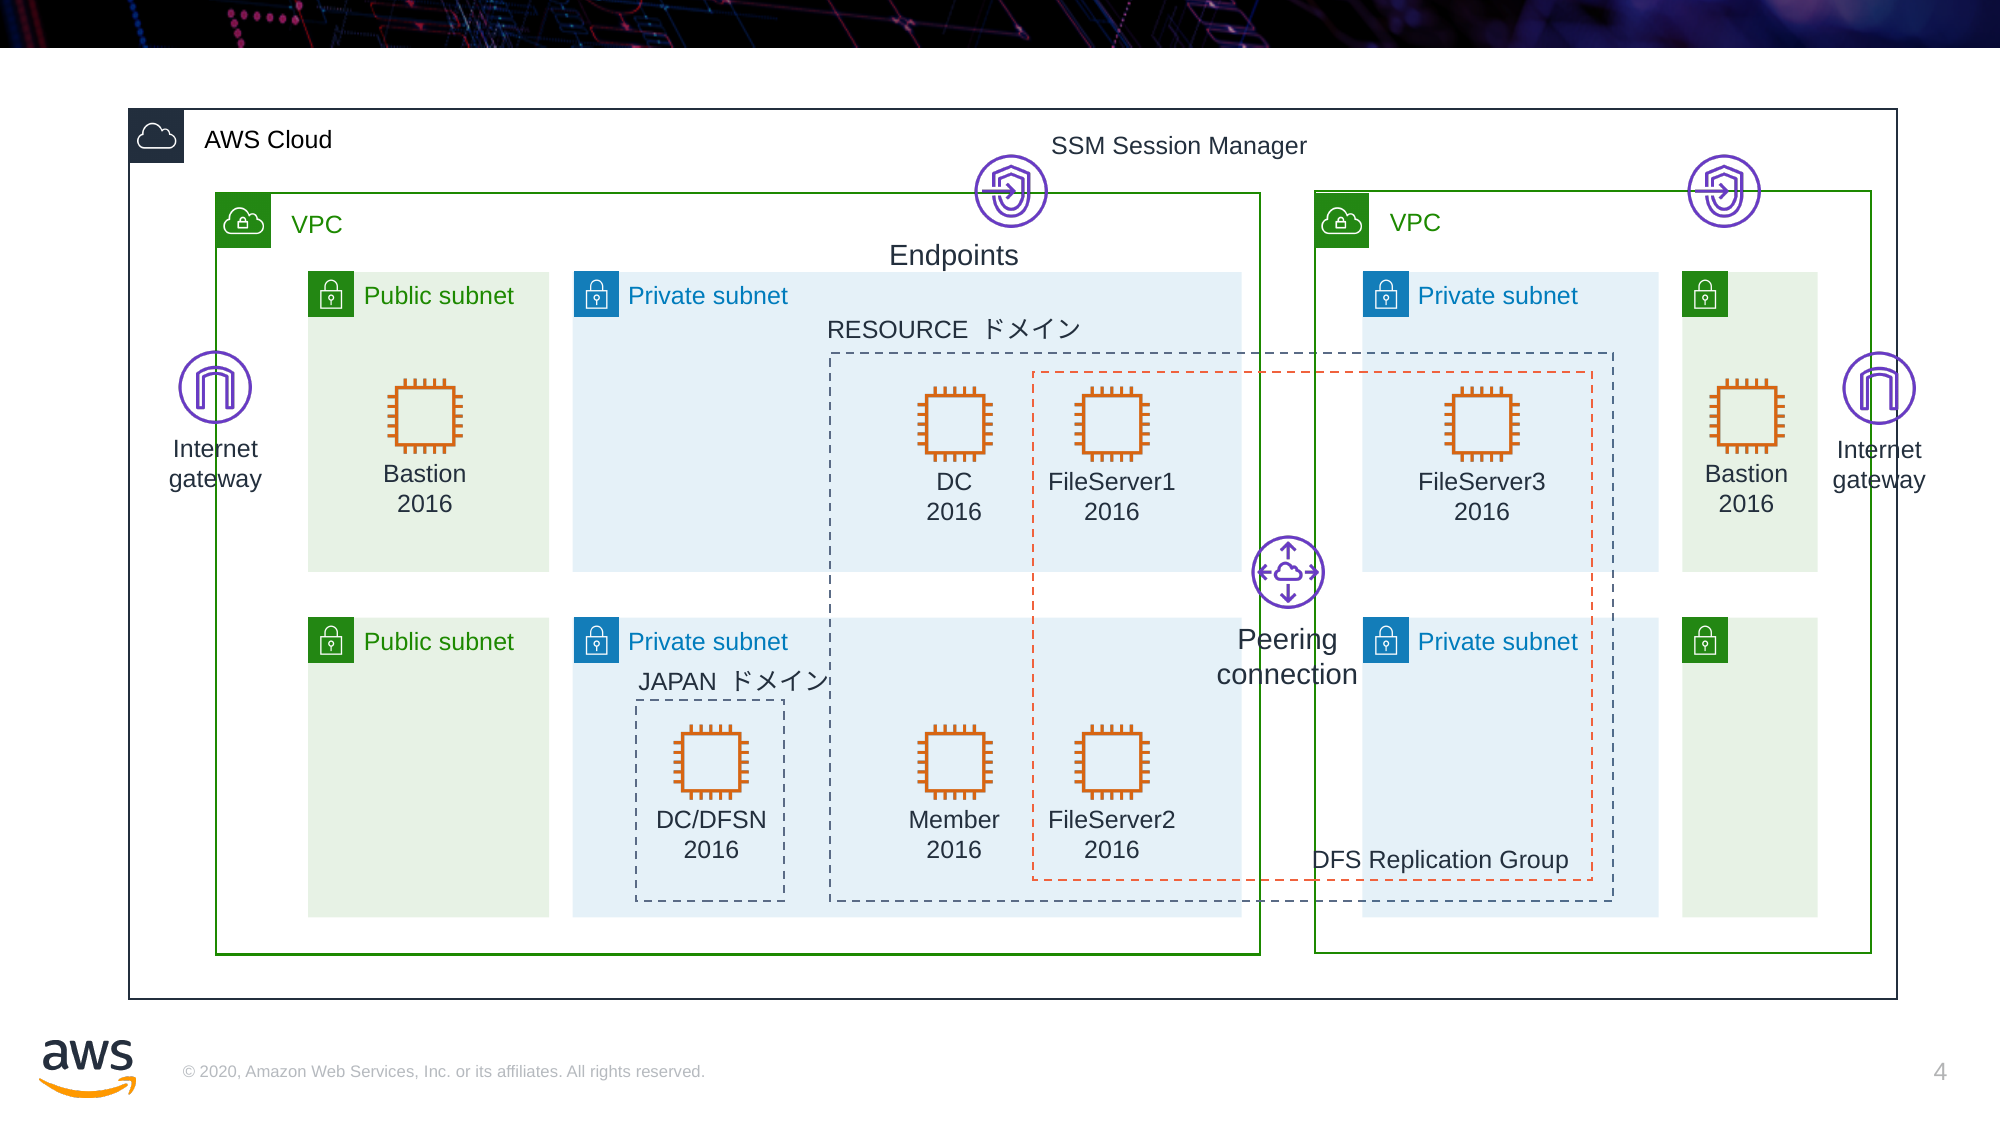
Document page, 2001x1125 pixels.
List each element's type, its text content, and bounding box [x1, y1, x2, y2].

text_box Endpoints [850, 229, 1058, 279]
picture [1443, 385, 1521, 463]
picture [1363, 271, 1409, 317]
picture [0, 0, 2000, 48]
picture [386, 377, 464, 455]
picture [176, 348, 254, 426]
picture [573, 271, 619, 317]
text_box JAPAN ドメイン [623, 657, 845, 703]
picture [915, 385, 994, 463]
picture [216, 193, 271, 248]
slide_number 4 [1512, 1040, 1963, 1101]
text_box VPC [1314, 190, 1872, 954]
picture [1682, 617, 1728, 663]
text_box DFS Replication Group [1297, 836, 1585, 881]
picture [1073, 723, 1151, 801]
text_box RESOURCE ドメイン [812, 306, 1097, 351]
text_box Private subnet [1361, 617, 1660, 919]
picture [1363, 617, 1409, 663]
picture [915, 723, 994, 801]
text_box Bastion 2016 [368, 450, 482, 525]
picture [129, 108, 184, 163]
picture [972, 152, 1050, 230]
text_box [1681, 271, 1819, 573]
picture [573, 617, 619, 663]
text_box [1032, 371, 1593, 881]
text_box [635, 703, 785, 902]
picture [1682, 271, 1728, 317]
picture [1249, 533, 1327, 611]
picture [1840, 349, 1919, 427]
picture [1314, 193, 1369, 248]
picture [308, 271, 354, 317]
text_box [829, 352, 1314, 902]
text_box Internet gateway [112, 424, 319, 500]
text_box Bastion 2016 [1689, 450, 1804, 525]
picture [1073, 385, 1151, 463]
text_box Private subnet [1361, 271, 1660, 573]
picture [308, 617, 354, 663]
picture [39, 1040, 136, 1098]
picture [672, 723, 751, 801]
picture [1708, 377, 1786, 455]
text_box Internet gateway [1776, 425, 1983, 501]
text_box AWS Cloud [128, 108, 1898, 1000]
text_box [1681, 617, 1819, 919]
picture [1685, 152, 1764, 230]
text_box SSM Session Manager [1036, 122, 1323, 168]
